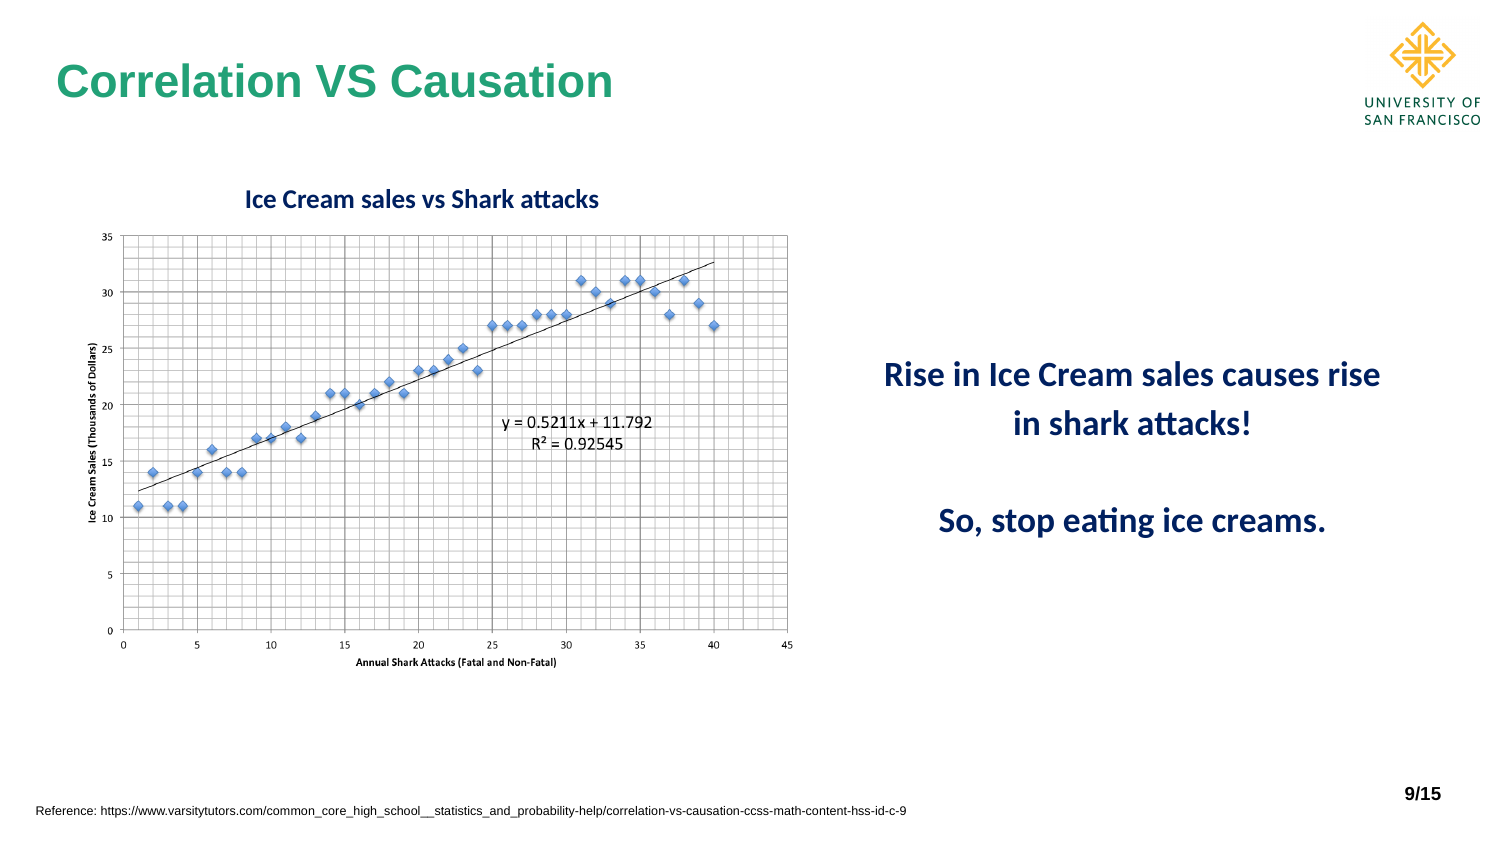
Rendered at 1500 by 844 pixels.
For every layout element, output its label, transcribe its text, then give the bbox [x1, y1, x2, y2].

text_box Reference: https://www.varsitytutors.com/common_core_high_school__statistics_and_probability-help/correlation-vs-causation-ccss-math-content-hss-id-c-9 [20, 795, 1076, 826]
text_box Rise in Ice Cream sales causes rise in shark attacks! So, stop eating ice creams. [868, 329, 1398, 555]
text_box Ice Cream sales vs Shark attacks [157, 161, 687, 222]
text_box Correlation VS Causation [41, 36, 1032, 123]
text_box 9/15 [1368, 770, 1477, 816]
picture [72, 224, 802, 680]
picture [1365, 16, 1481, 132]
